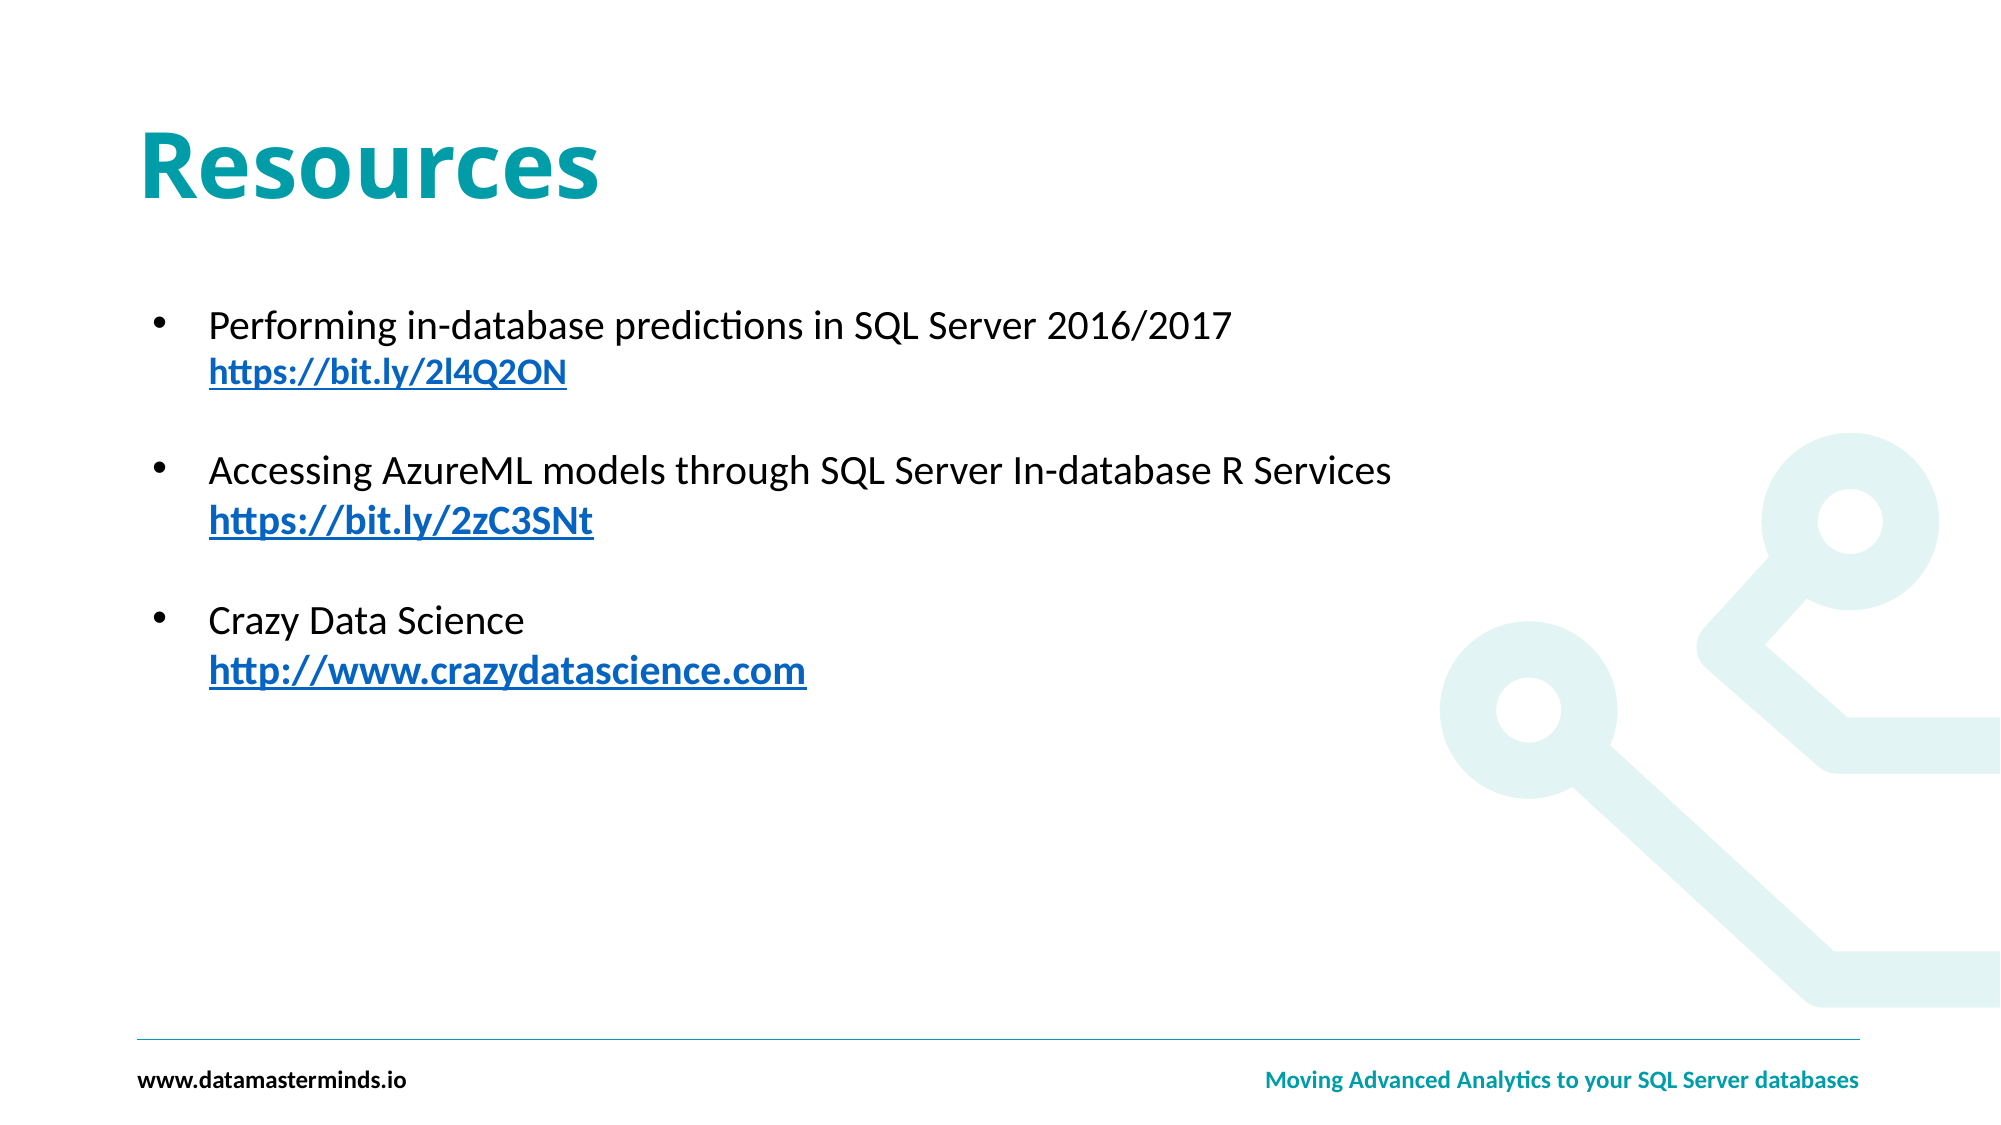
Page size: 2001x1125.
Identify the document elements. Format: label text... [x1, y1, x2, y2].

text_box www.datamasterminds.io [137, 1063, 492, 1094]
text_box Performing in-database predictions in SQL Server 2016/2017 https://bit.ly/2l4Q2ON Accessing AzureML models through SQL Server In-database R Services https://bit.ly/2zC3SNt Crazy Data Science http://www.crazydatascience.com [137, 290, 1592, 850]
title Resources [137, 59, 1863, 278]
text_box Moving Advanced Analytics to your SQL Server databases [1213, 1063, 1861, 1094]
picture [1439, 433, 2000, 1009]
